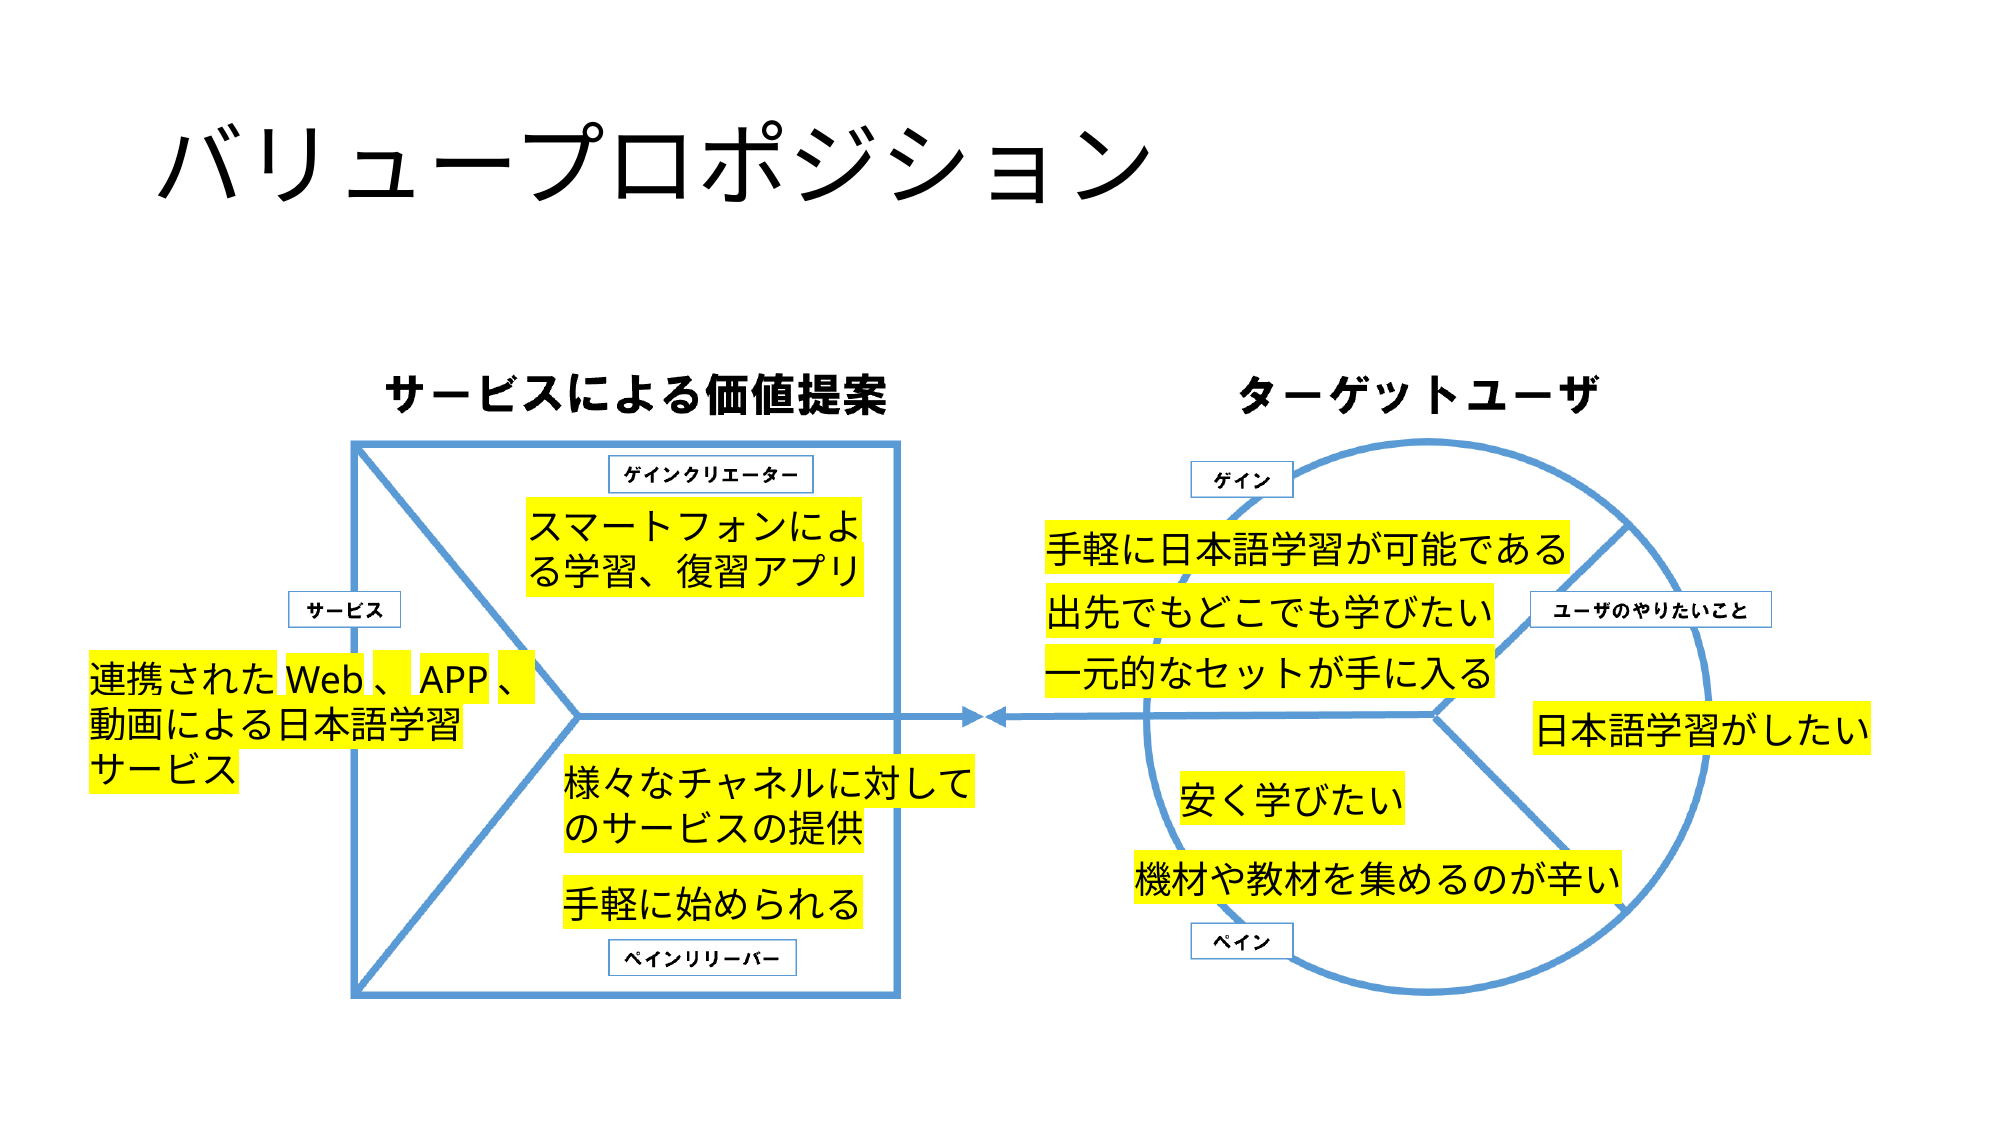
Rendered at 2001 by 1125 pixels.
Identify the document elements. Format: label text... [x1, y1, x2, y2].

text_box 日本語学習がしたい [1777, 699, 1886, 760]
text_box 連携されたWeb、APP、 動画による日本語学習 サービス [74, 648, 276, 799]
picture [276, 355, 1777, 1010]
title バリュープロポジション [137, 59, 1863, 278]
